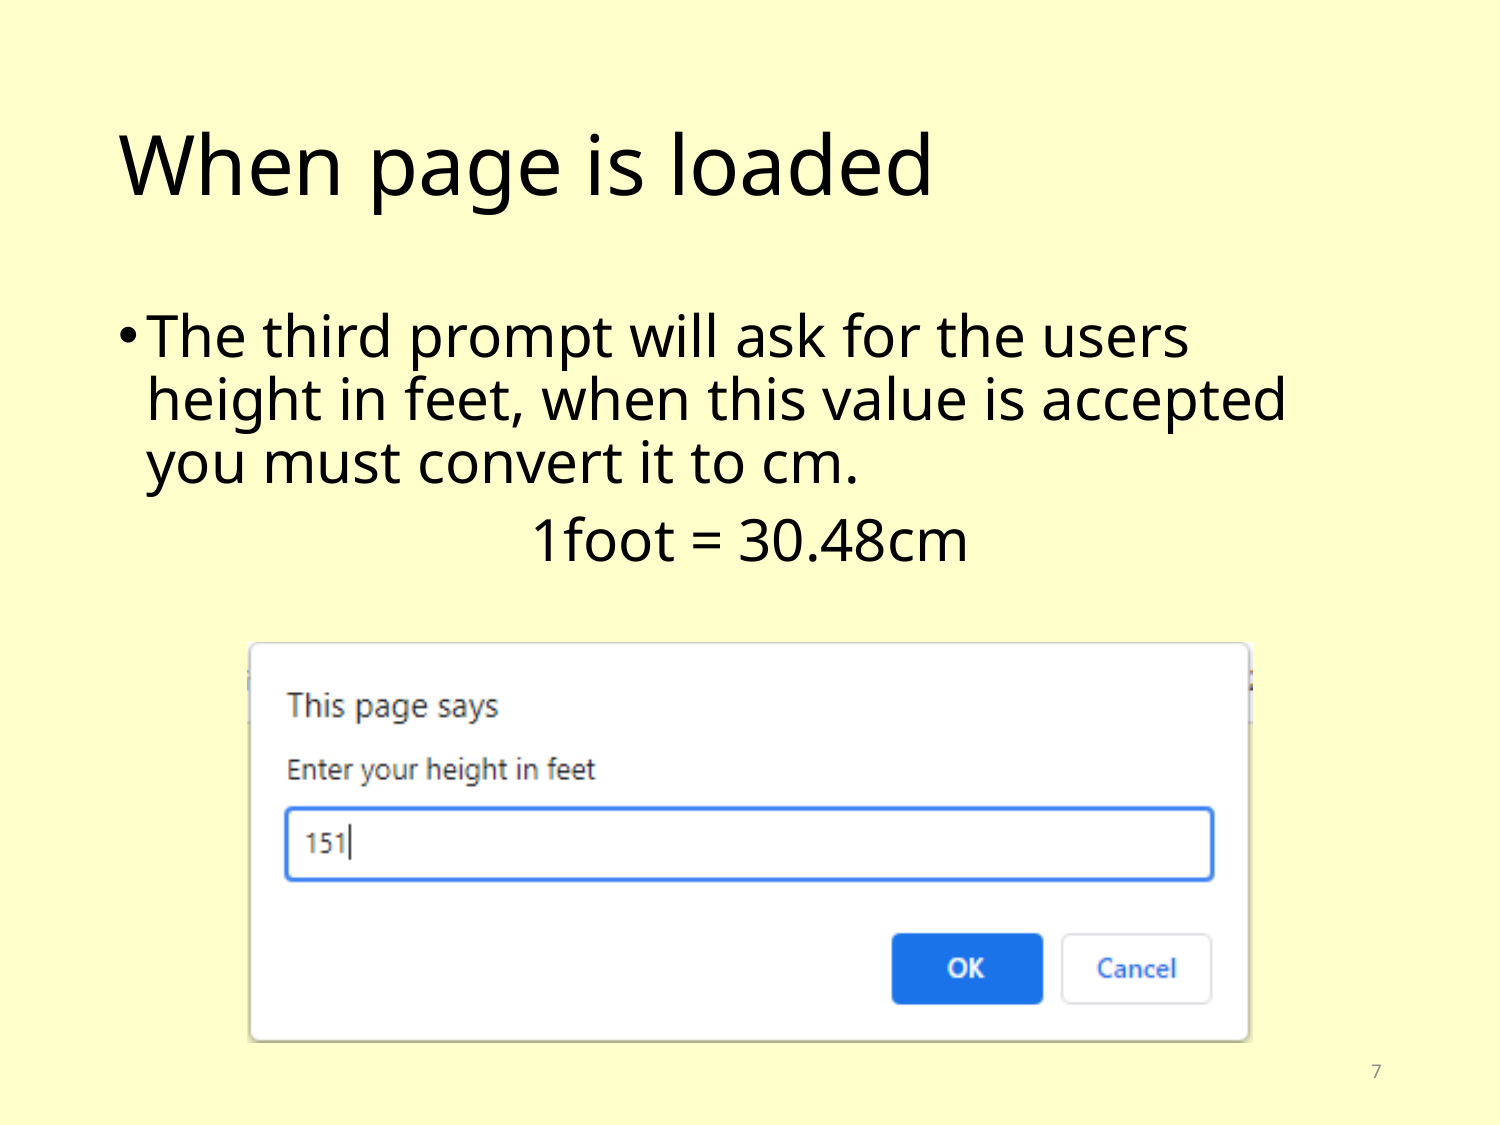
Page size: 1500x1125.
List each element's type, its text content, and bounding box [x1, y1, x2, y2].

slide_number 7 [1059, 1042, 1397, 1103]
list The third prompt will ask for the users height in feet, when this value is accepted you must convert it to cm. 1foot = 30.48cm [103, 299, 1397, 1014]
picture [247, 642, 1253, 1043]
title When page is loaded [103, 59, 1397, 278]
